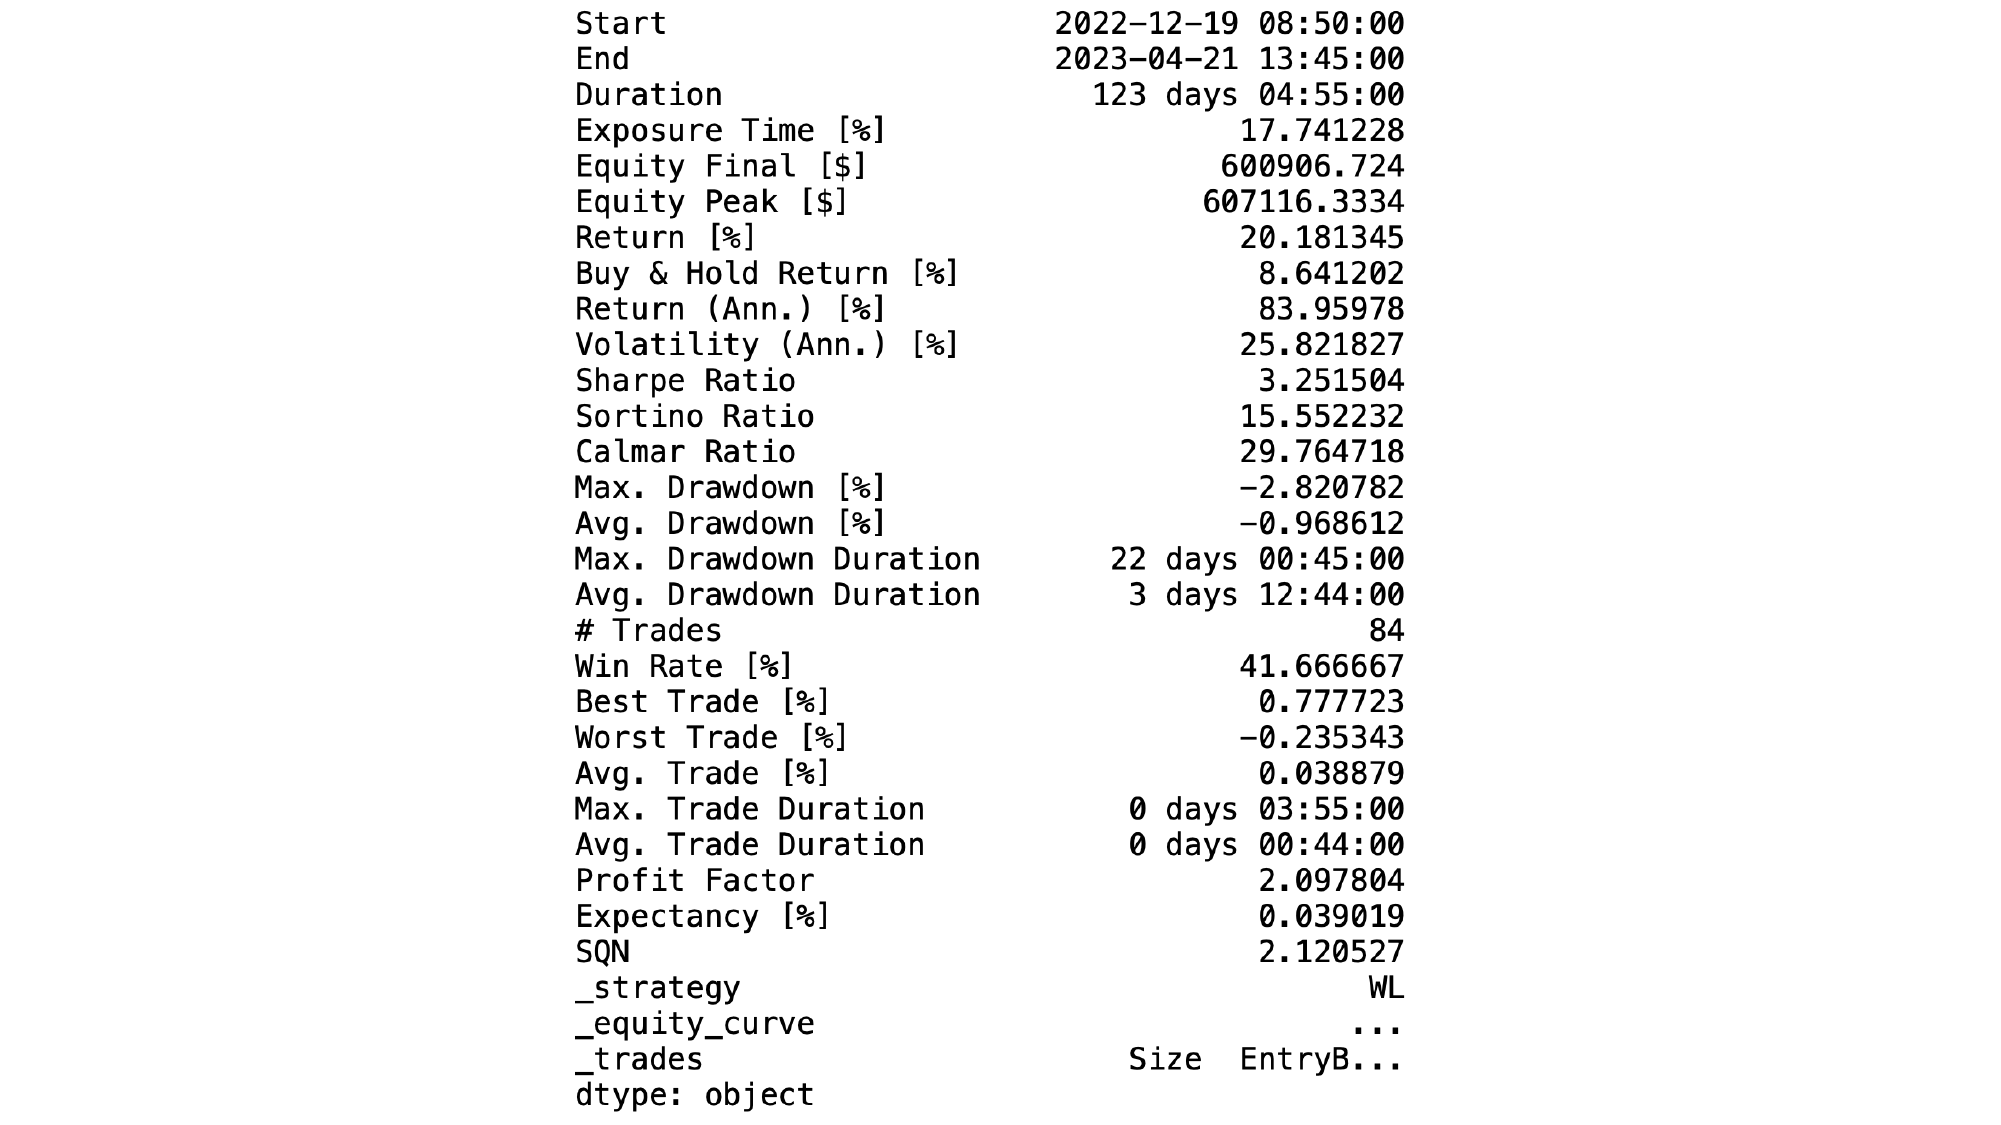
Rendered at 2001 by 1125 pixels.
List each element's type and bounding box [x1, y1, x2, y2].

picture [556, 0, 1416, 1121]
